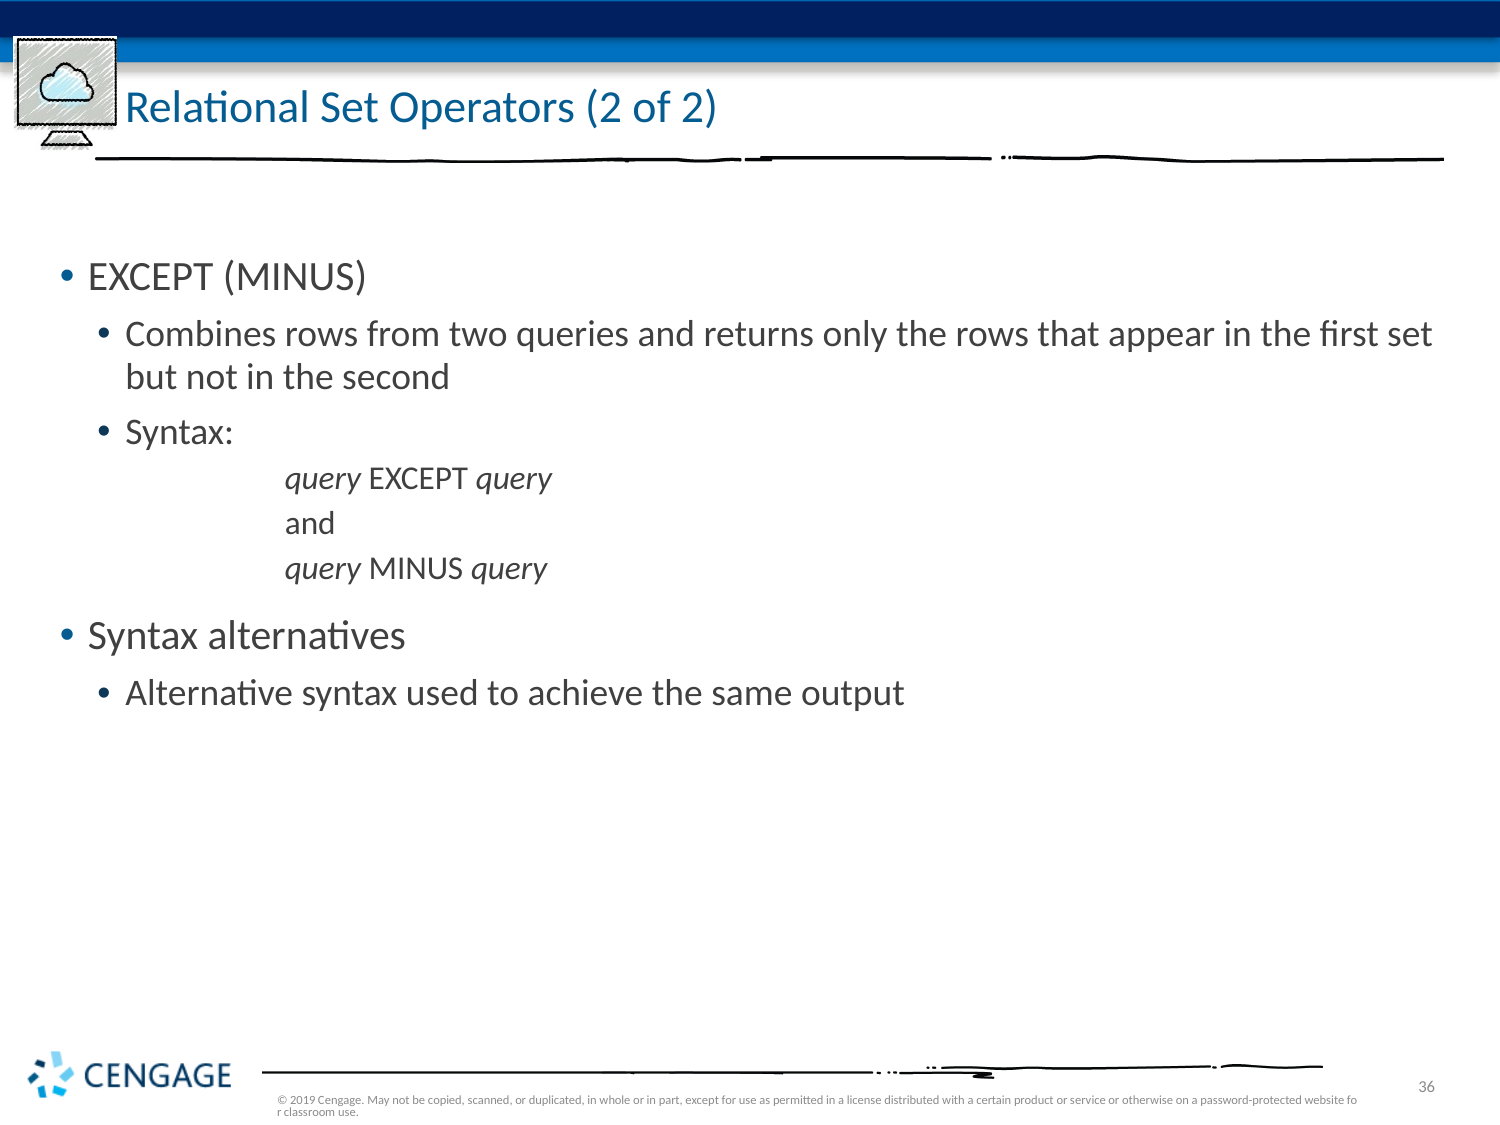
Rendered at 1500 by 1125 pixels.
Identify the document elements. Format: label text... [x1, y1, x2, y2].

picture [95, 155, 1444, 163]
title Relational Set Operators (2 of 2) [125, 84, 1442, 132]
picture [7, 1037, 244, 1111]
footer © 2019 Cengage. May not be copied, scanned, or duplicated, in whole or in part, except for use as permitted in a license distributed with a certain product or service or otherwise on a password-protected website for classroom use. [262, 1079, 1375, 1120]
picture [262, 1064, 1323, 1079]
picture [13, 36, 117, 151]
list EXCEPT (MINUS) Combines rows from two queries and returns only the rows that appear in the first set but not in the second Syntax: query EXCEPT query and query MINUS query Syntax alternatives Alternative syntax used to achieve the same output [59, 252, 1441, 741]
